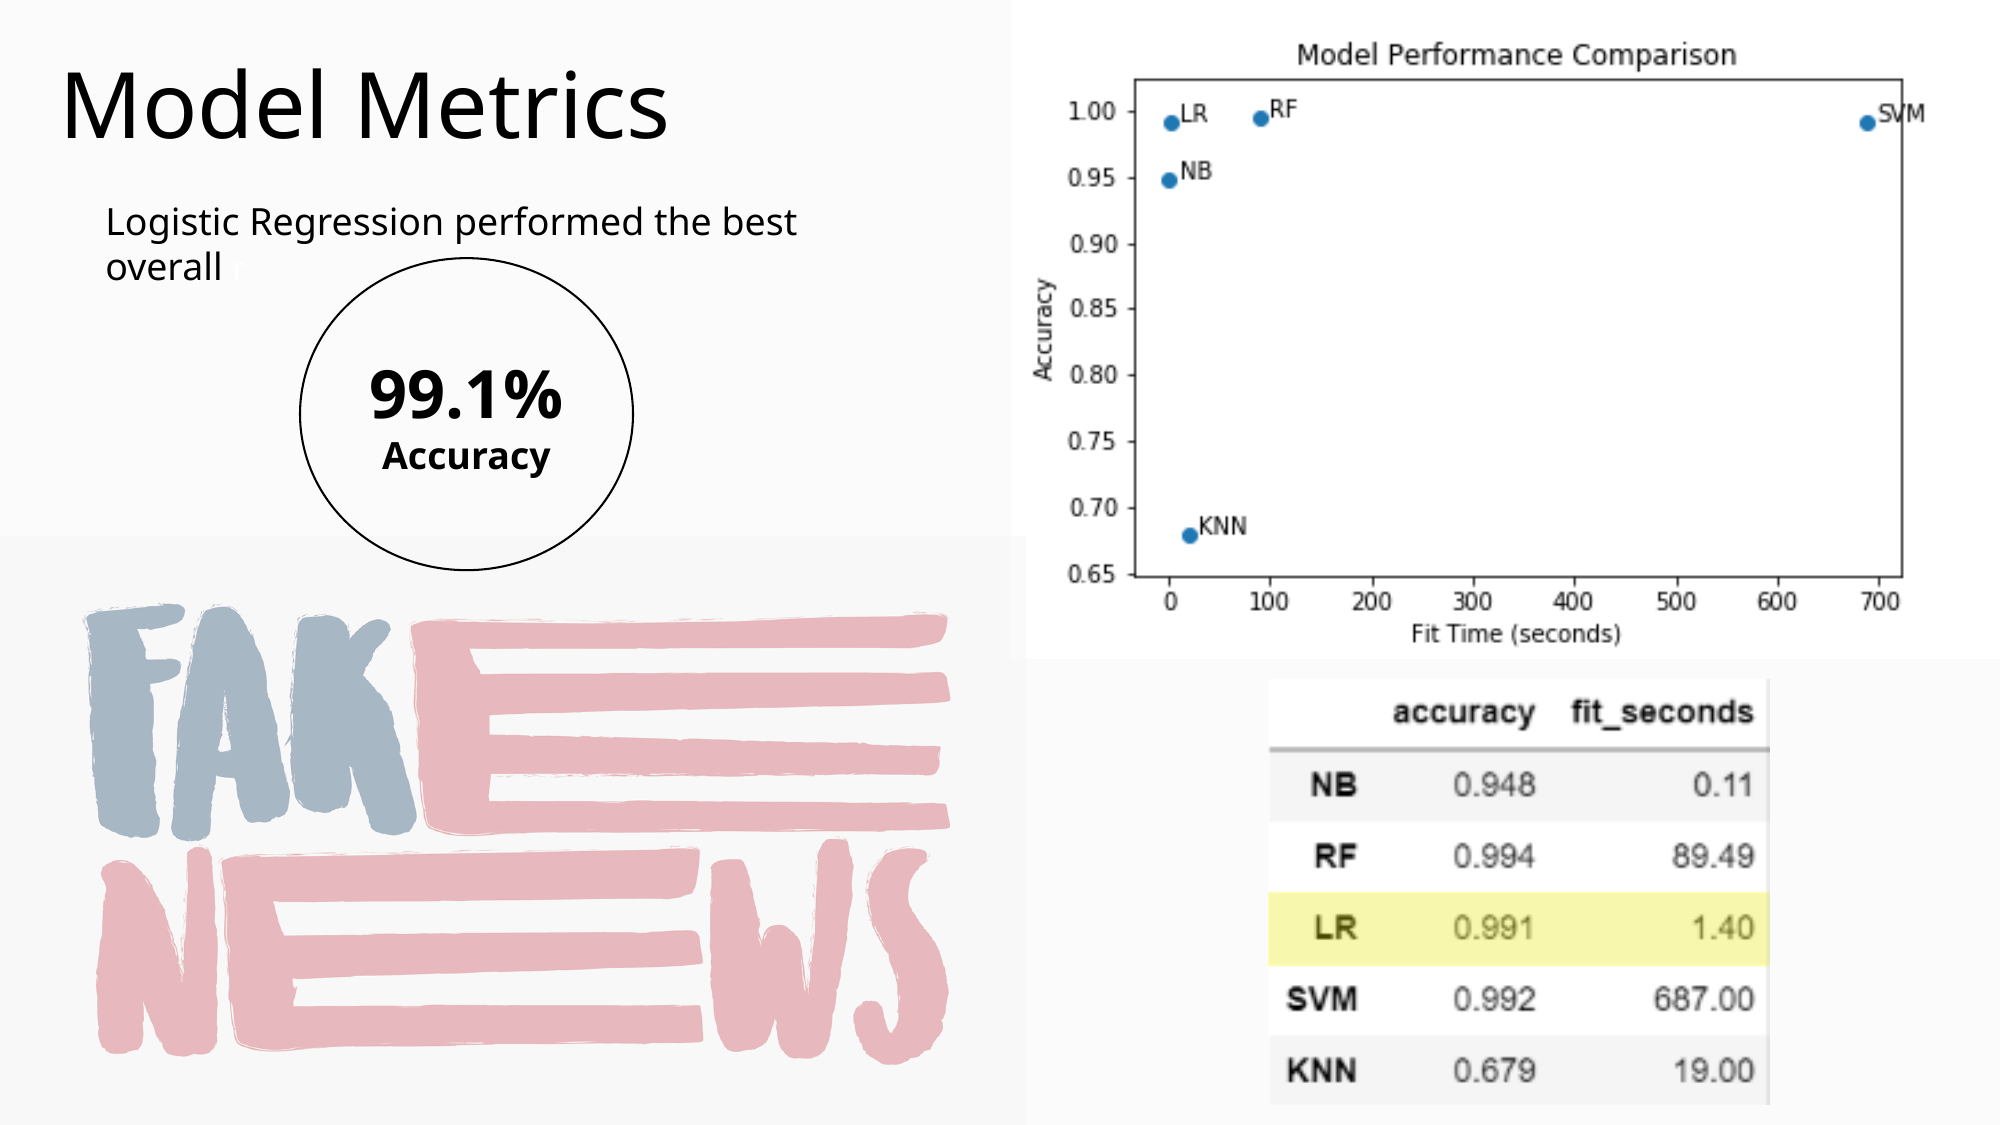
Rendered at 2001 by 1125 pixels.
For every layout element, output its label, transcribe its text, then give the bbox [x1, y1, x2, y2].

text_box Logistic Regression performed the best overall r [90, 190, 936, 296]
text_box 99.1% Accuracy [298, 257, 635, 572]
text_box [0, 535, 1027, 1125]
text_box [1268, 679, 1770, 1105]
title Model Metrics [44, 0, 1011, 218]
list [1011, 0, 2000, 659]
